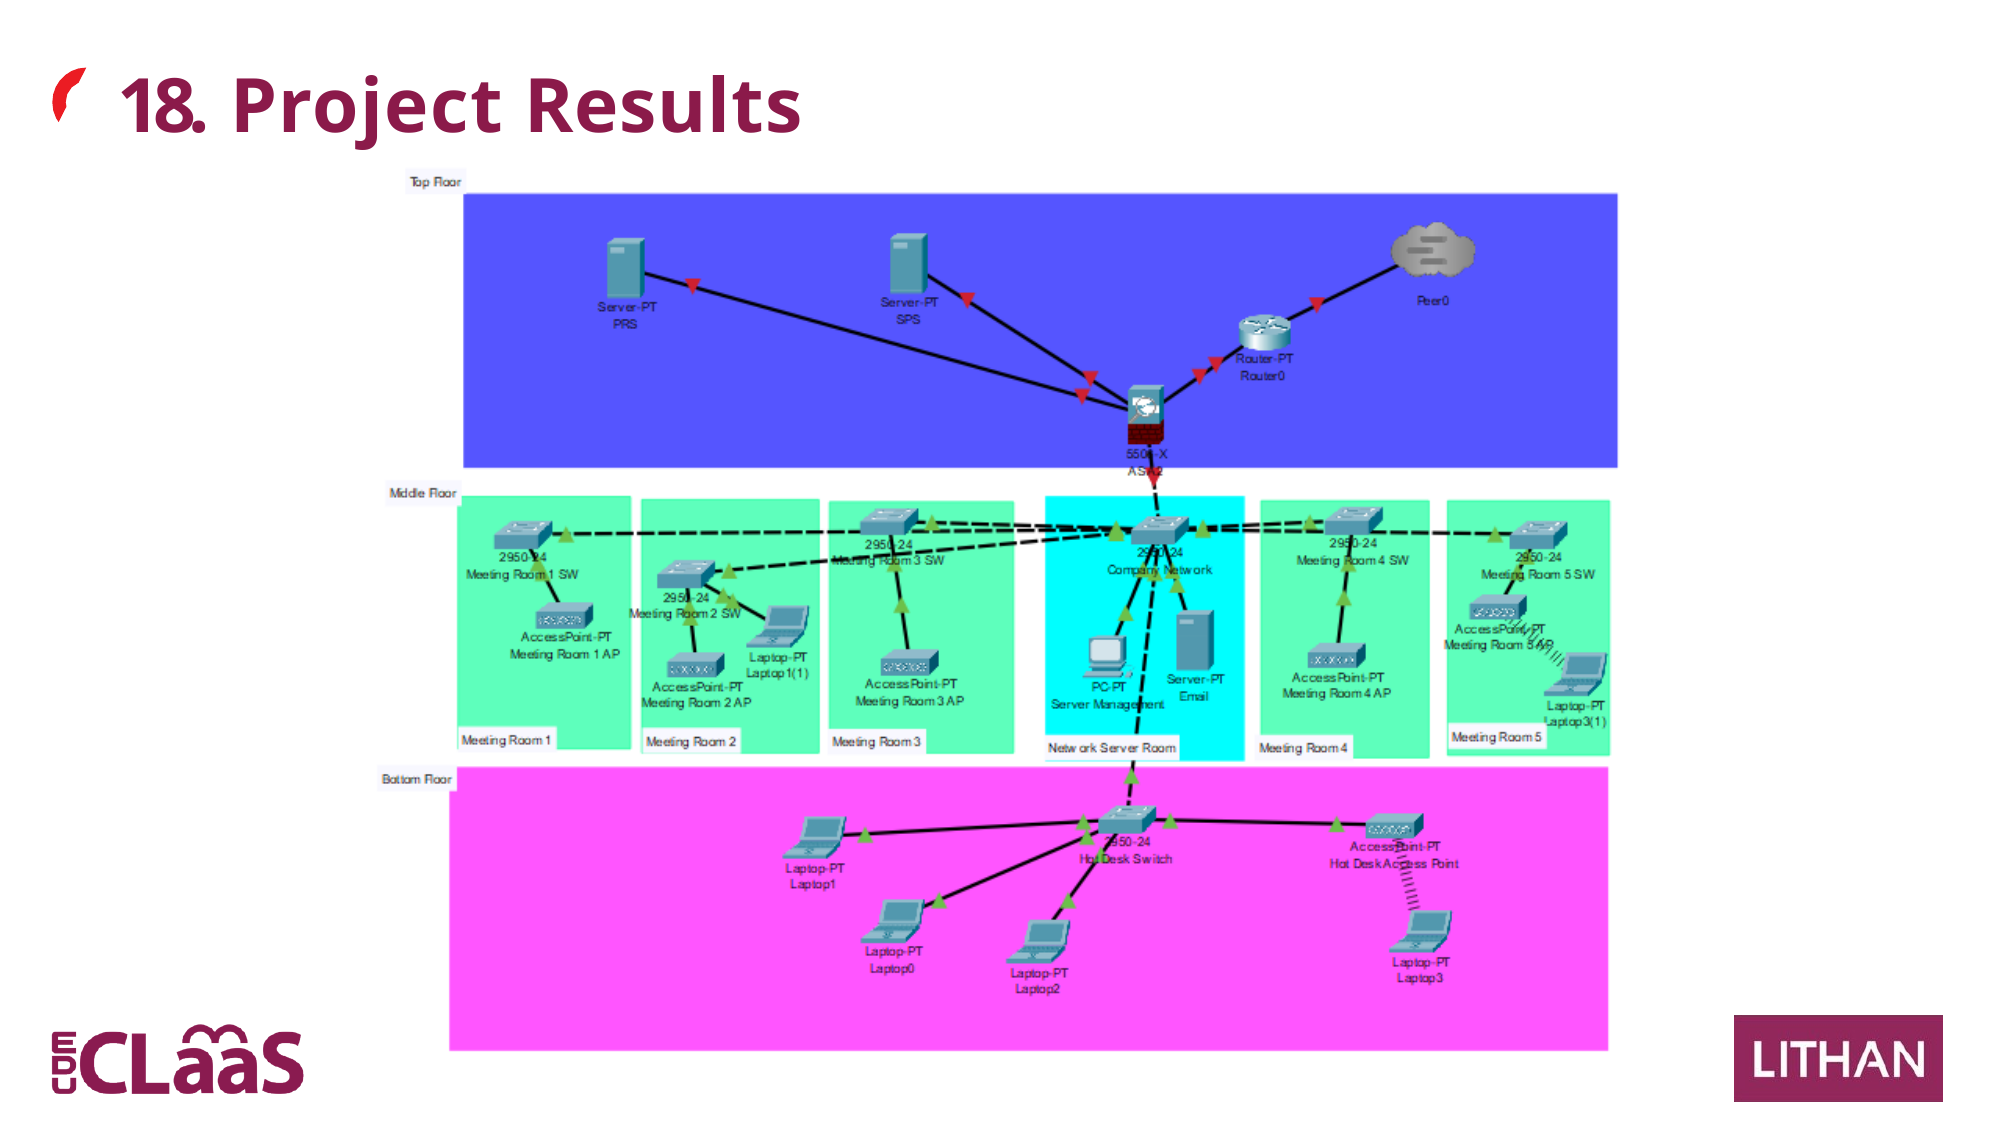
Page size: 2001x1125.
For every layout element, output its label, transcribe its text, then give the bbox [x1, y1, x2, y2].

title 18. Project Results [97, 44, 1808, 246]
picture [365, 159, 1635, 1081]
picture [1734, 1015, 1943, 1102]
picture [51, 1024, 304, 1094]
